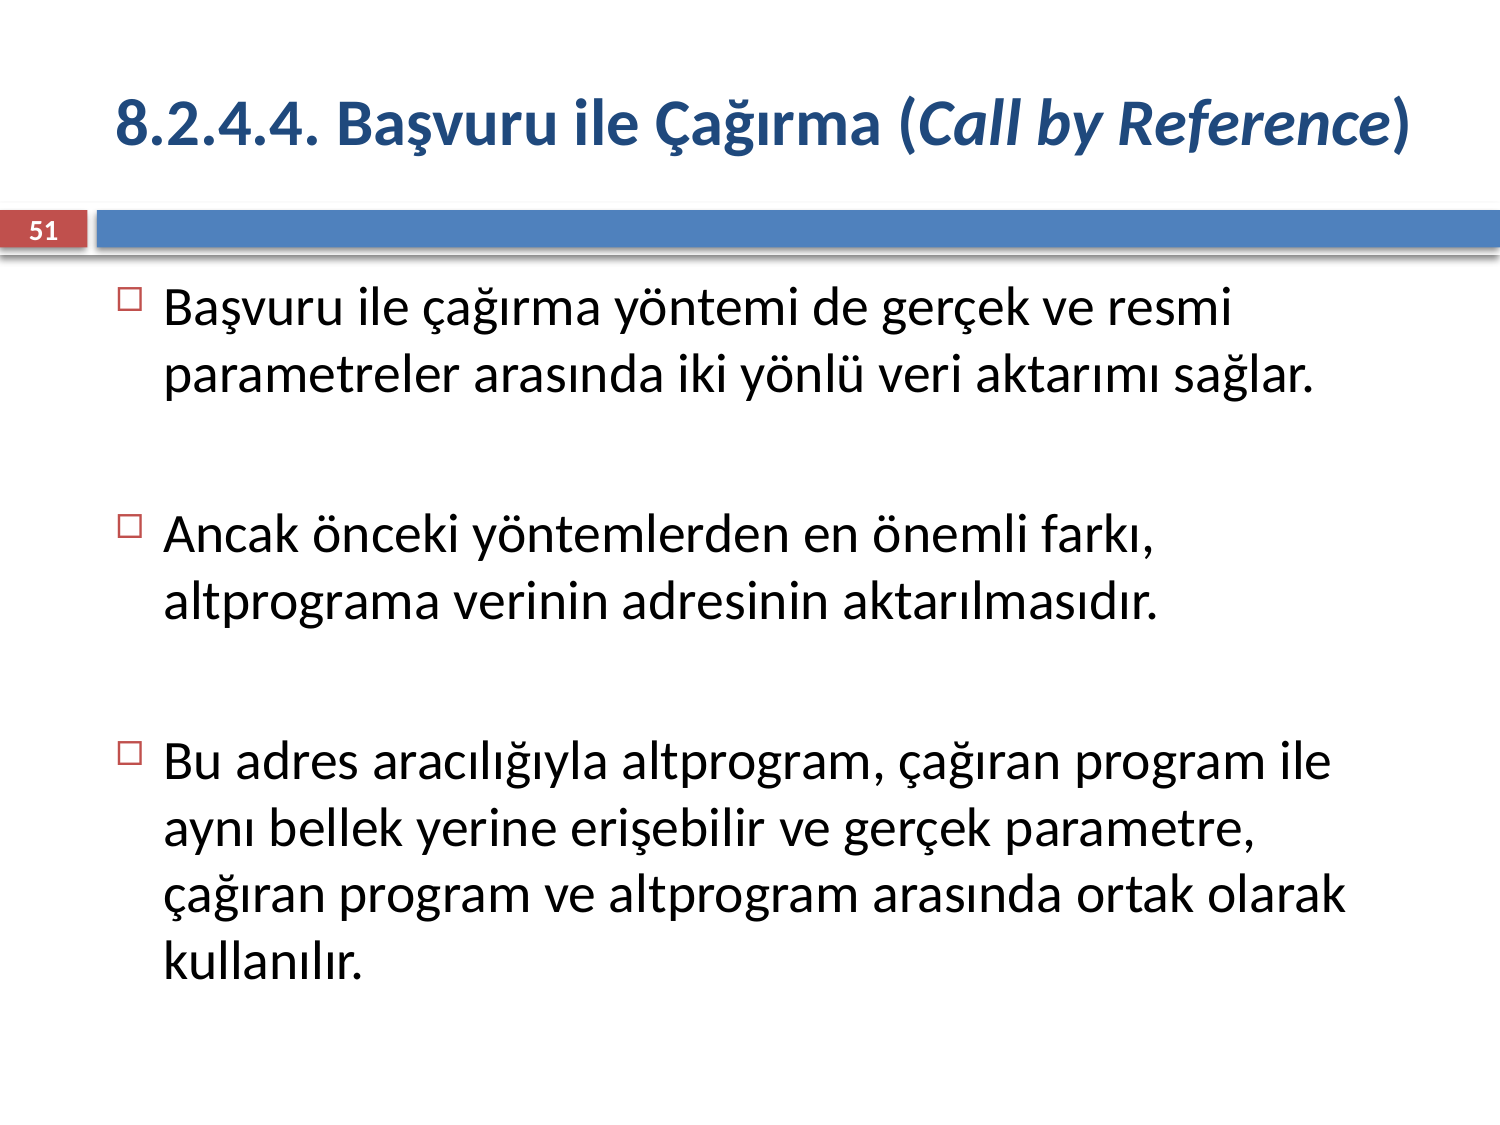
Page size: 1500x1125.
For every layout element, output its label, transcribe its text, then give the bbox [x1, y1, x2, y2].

list Başvuru ile çağırma yöntemi de gerçek ve resmi parametreler arasında iki yönlü veri aktarımı sağlar. Ancak önceki yöntemlerden en önemli farkı, altprograma verinin adresinin aktarılmasıdır. Bu adres aracılığıyla altprogram, çağıran program ile aynı bellek yerine erişebilir ve gerçek parametre, çağıran program ve altprogram arasında ortak olarak kullanılır. [100, 262, 1438, 1000]
slide_number 51 [0, 208, 88, 249]
title 8.2.4.4. Başvuru ile Çağırma (Call by Reference) [100, 37, 1438, 200]
